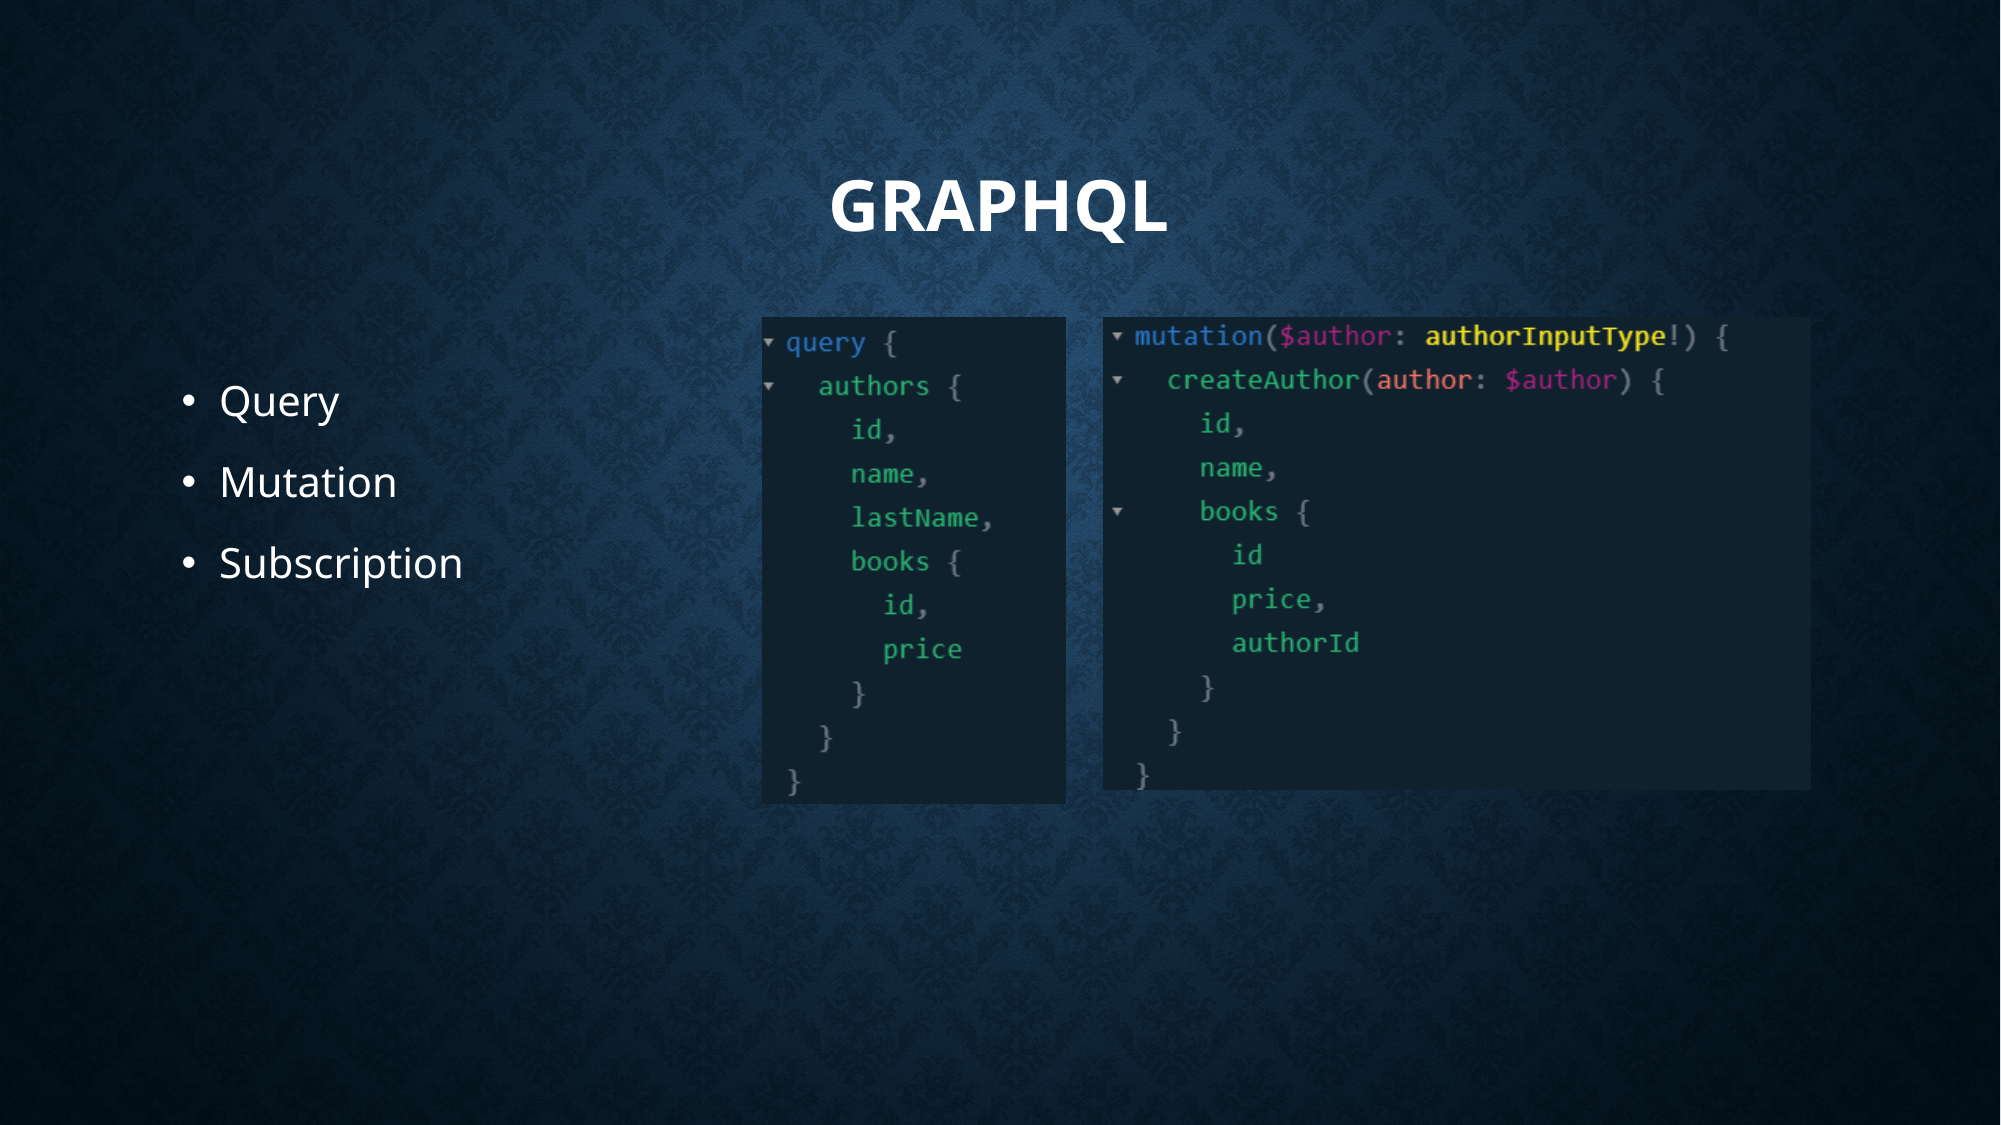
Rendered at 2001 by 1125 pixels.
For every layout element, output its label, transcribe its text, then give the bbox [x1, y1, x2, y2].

picture [1103, 317, 1811, 790]
list Query Mutation Subscription [166, 357, 654, 662]
title Graphql [149, 99, 1849, 318]
picture [762, 317, 1067, 805]
